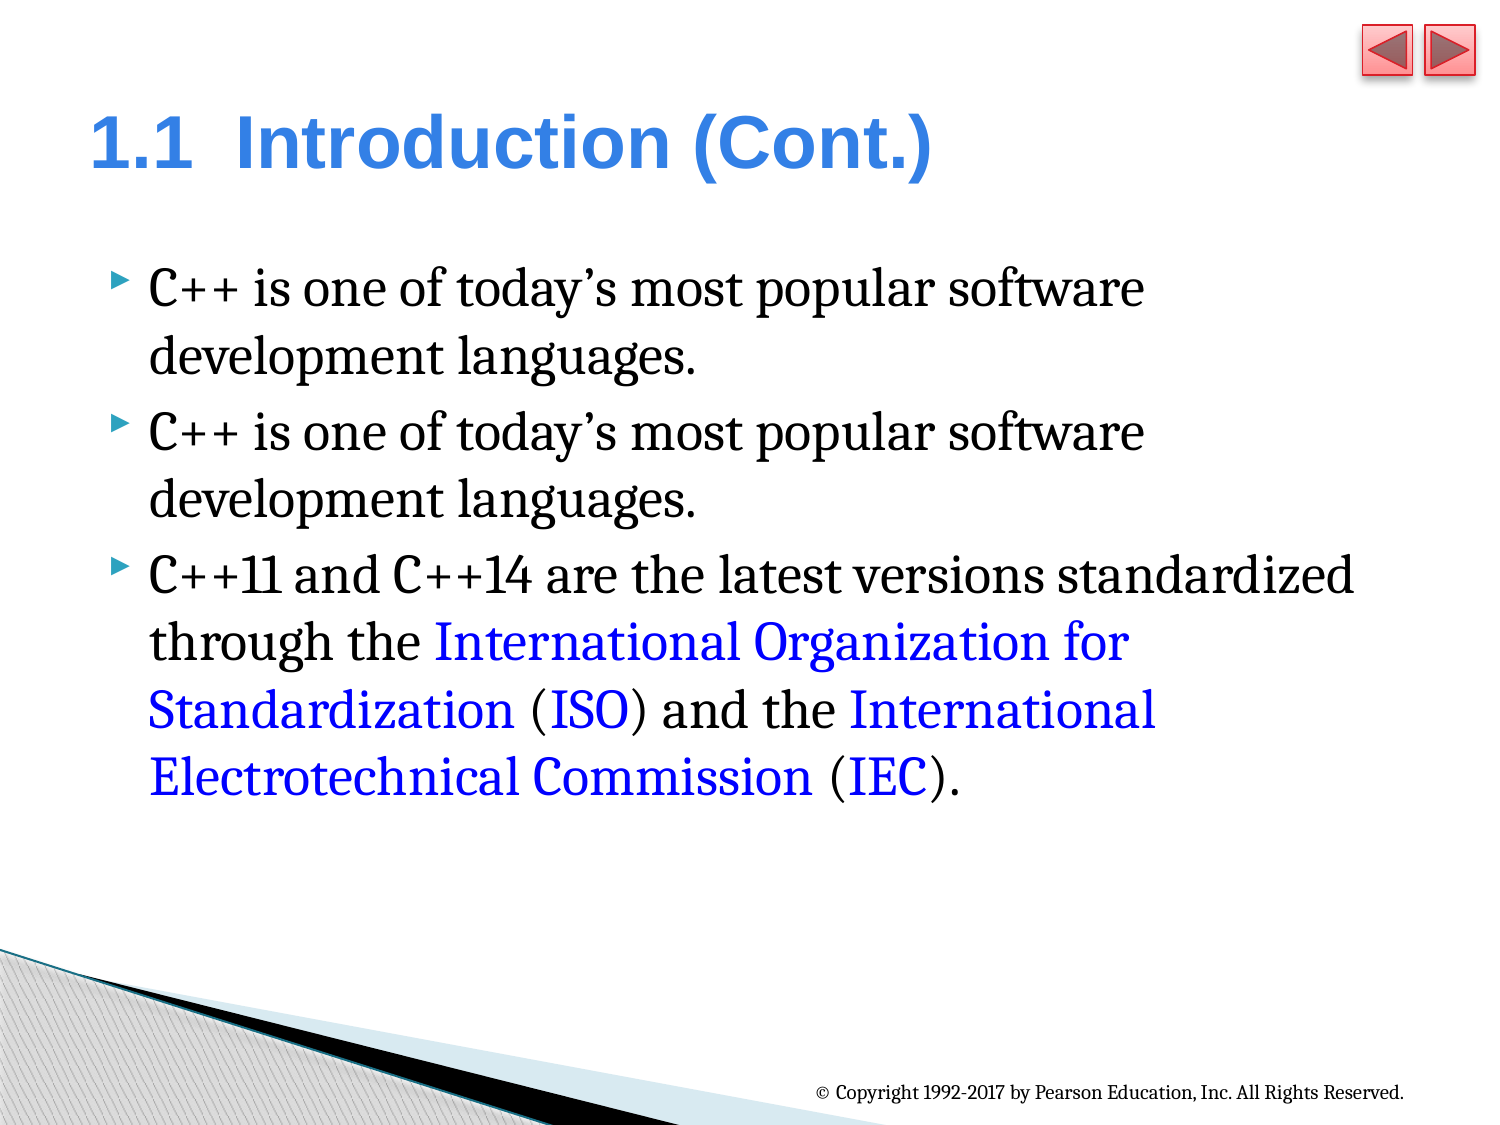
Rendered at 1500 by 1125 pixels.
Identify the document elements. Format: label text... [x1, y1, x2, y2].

title 1.1 Introduction (Cont.) [75, 45, 1425, 233]
list C++ is one of today’s most popular software development languages. C++ is one of today’s most popular software development languages. C++11 and C++14 are the latest versions standardized through the International Organization for Standardization (ISO) and the International Electrotechnical Commission (IEC). [75, 242, 1425, 986]
footer © Copyright 1992-2017 by Pearson Education, Inc. All Rights Reserved. [552, 1051, 1419, 1112]
